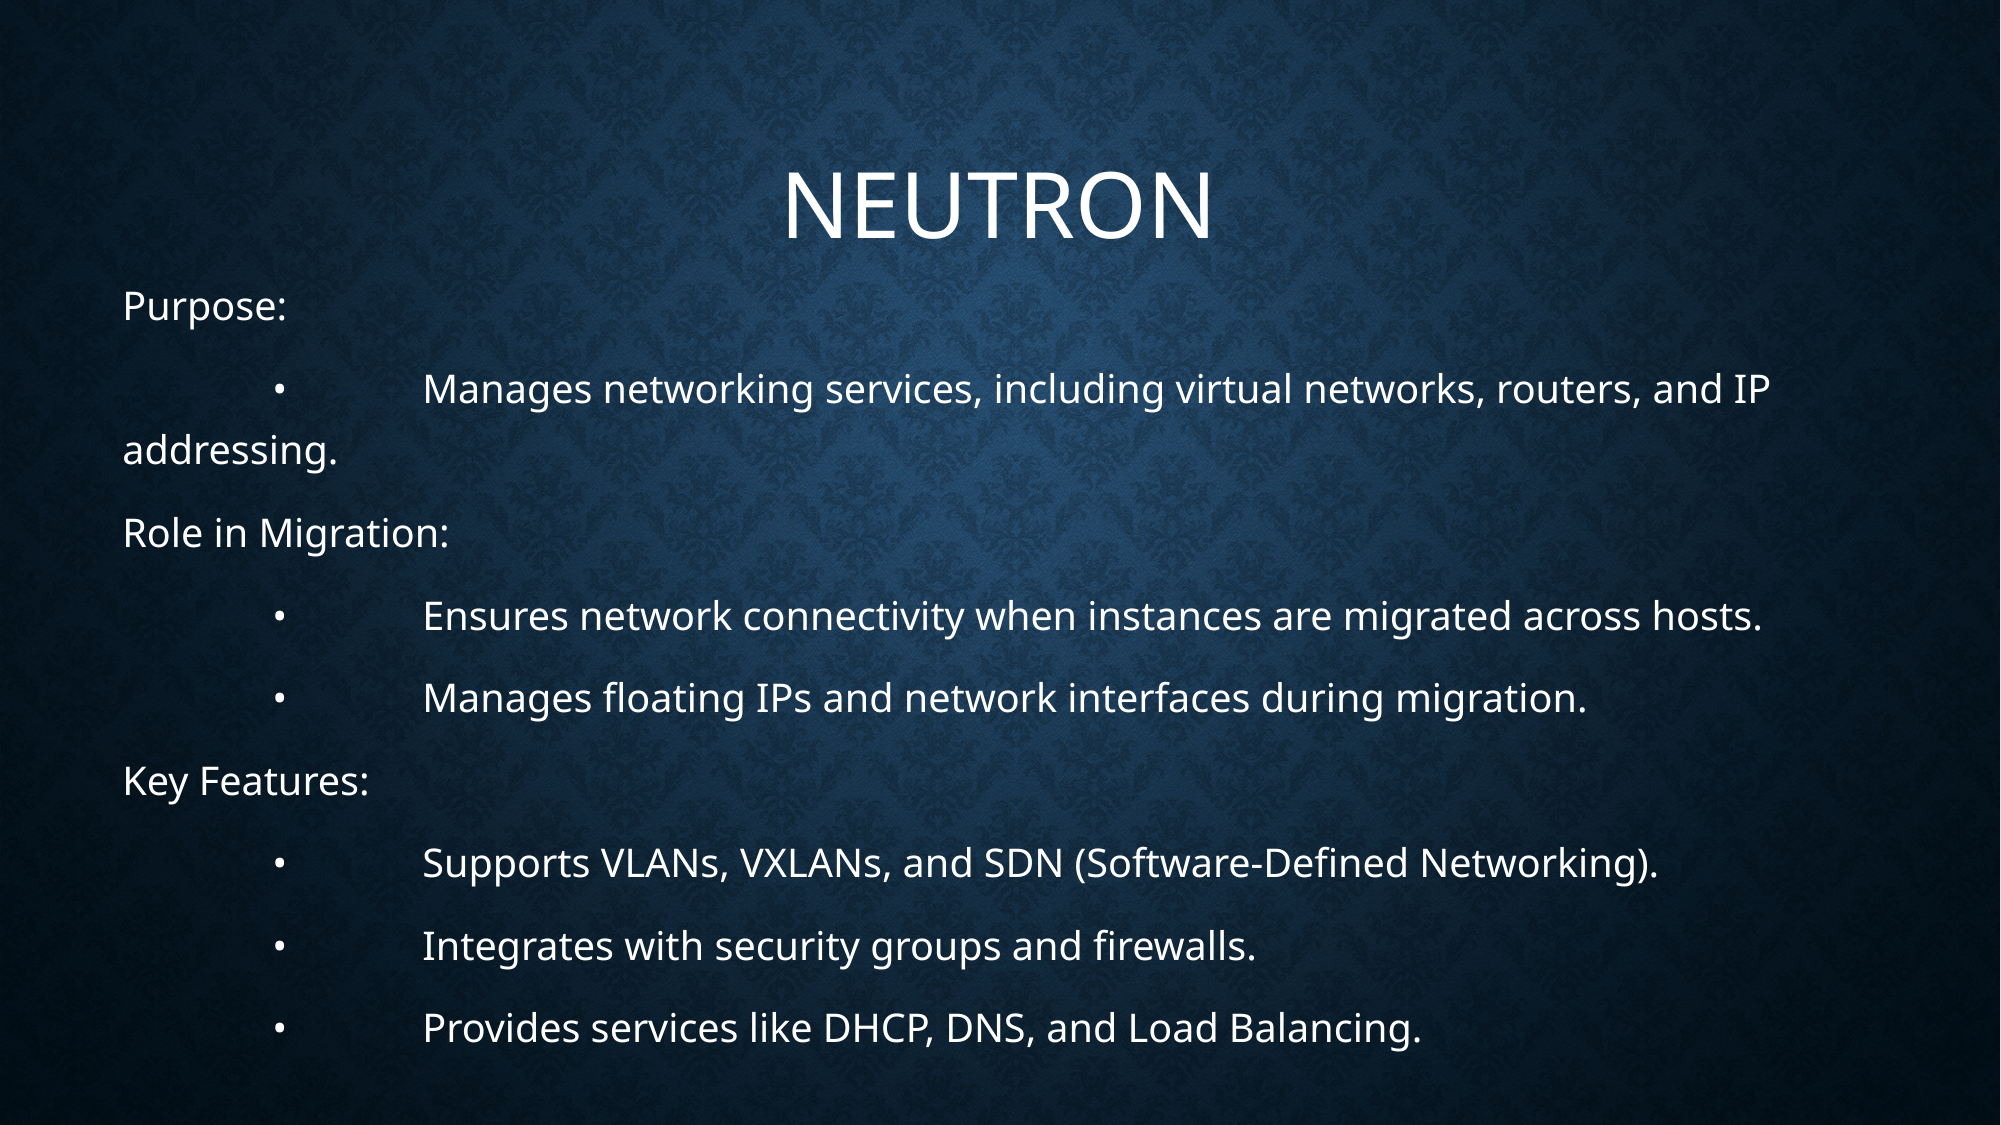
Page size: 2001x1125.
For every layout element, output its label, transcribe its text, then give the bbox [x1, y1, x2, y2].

list Purpose: • Manages networking services, including virtual networks, routers, and IP addressing. Role in Migration: • Ensures network connectivity when instances are migrated across hosts. • Manages floating IPs and network interfaces during migration. Key Features: • Supports VLANs, VXLANs, and SDN (Software-Defined Networking). • Integrates with security groups and firewalls. • Provides services like DHCP, DNS, and Load Balancing. [107, 259, 1806, 866]
title Neutron [149, 99, 1849, 318]
